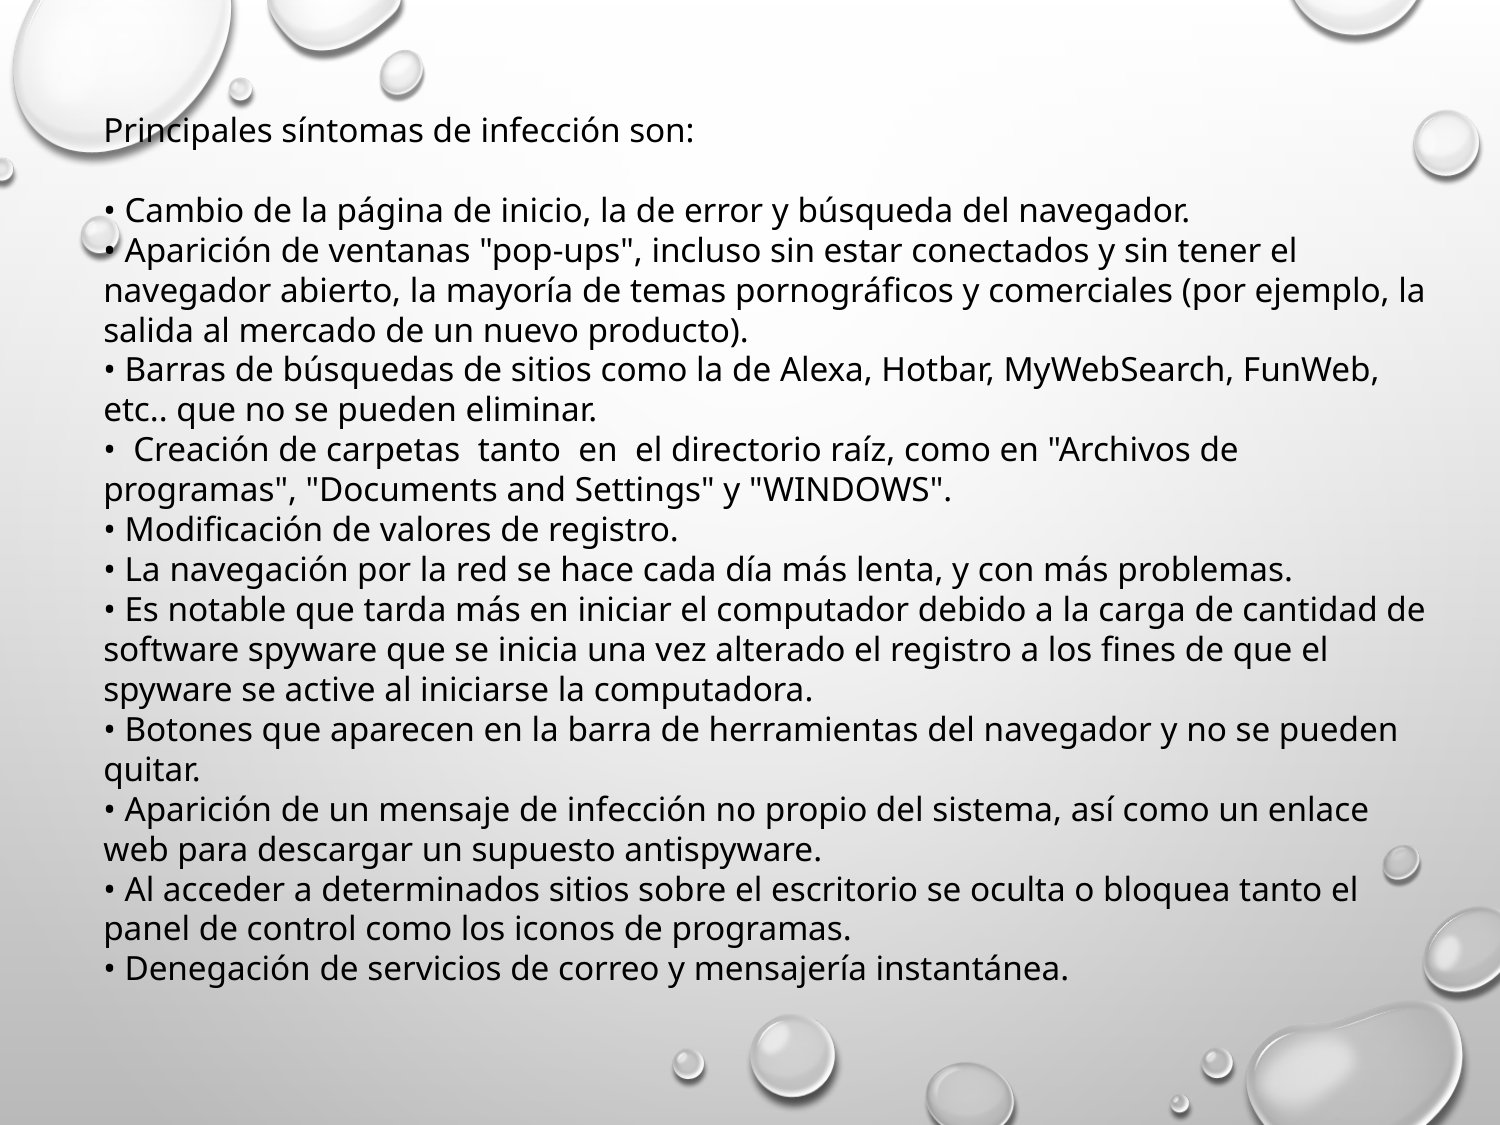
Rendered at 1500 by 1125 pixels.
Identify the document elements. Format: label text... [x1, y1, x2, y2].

picture [0, 0, 1500, 1125]
text_box Principales síntomas de infección son: • Cambio de la página de inicio, la de error y búsqueda del navegador. • Aparición de ventanas "pop-ups", incluso sin estar conectados y sin tener el navegador abierto, la mayoría de temas pornográficos y comerciales (por ejemplo, la salida al mercado de un nuevo producto). • Barras de búsquedas de sitios como la de Alexa, Hotbar, MyWebSearch, FunWeb, etc.. que no se pueden eliminar. • Creación de carpetas tanto en el directorio raíz, como en "Archivos de programas", "Documents and Settings" y "WINDOWS". • Modificación de valores de registro. • La navegación por la red se hace cada día más lenta, y con más problemas. • Es notable que tarda más en iniciar el computador debido a la carga de cantidad de software spyware que se inicia una vez alterado el registro a los fines de que el spyware se active al iniciarse la computadora. • Botones que aparecen en la barra de herramientas del navegador y no se pueden quitar. • Aparición de un mensaje de infección no propio del sistema, así como un enlace web para descargar un supuesto antispyware. • Al acceder a determinados sitios sobre el escritorio se oculta o bloquea tanto el panel de control como los iconos de programas. • Denegación de servicios de correo y mensajería instantánea. [88, 101, 1447, 995]
